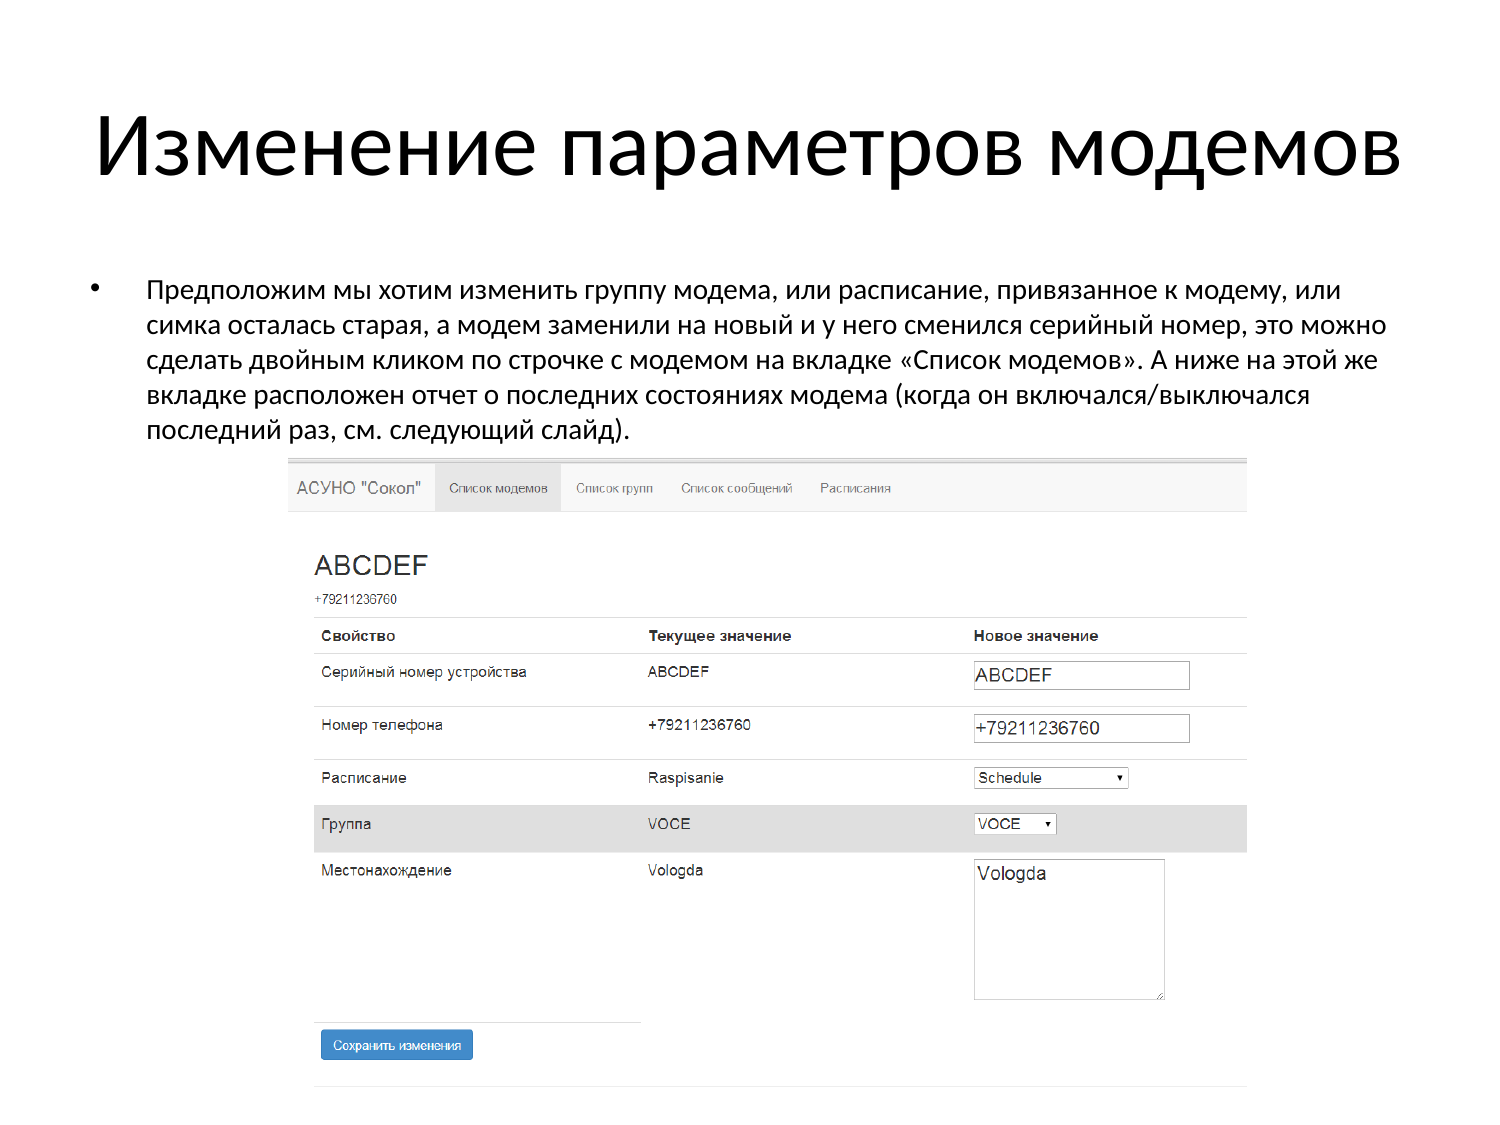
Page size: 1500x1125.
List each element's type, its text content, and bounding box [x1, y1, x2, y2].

title Изменение параметров модемов [75, 45, 1425, 233]
picture [288, 457, 1247, 1095]
list Предположим мы хотим изменить группу модема, или расписание, привязанное к модему, или симка осталась старая, а модем заменили на новый и у него сменился серийный номер, это можно сделать двойным кликом по строчке с модемом на вкладке «Список модемов». А ниже на этой же вкладке расположен отчет о последних состояниях модема (когда он включался/выключался последний раз, см. следующий слайд). [75, 262, 1425, 1005]
